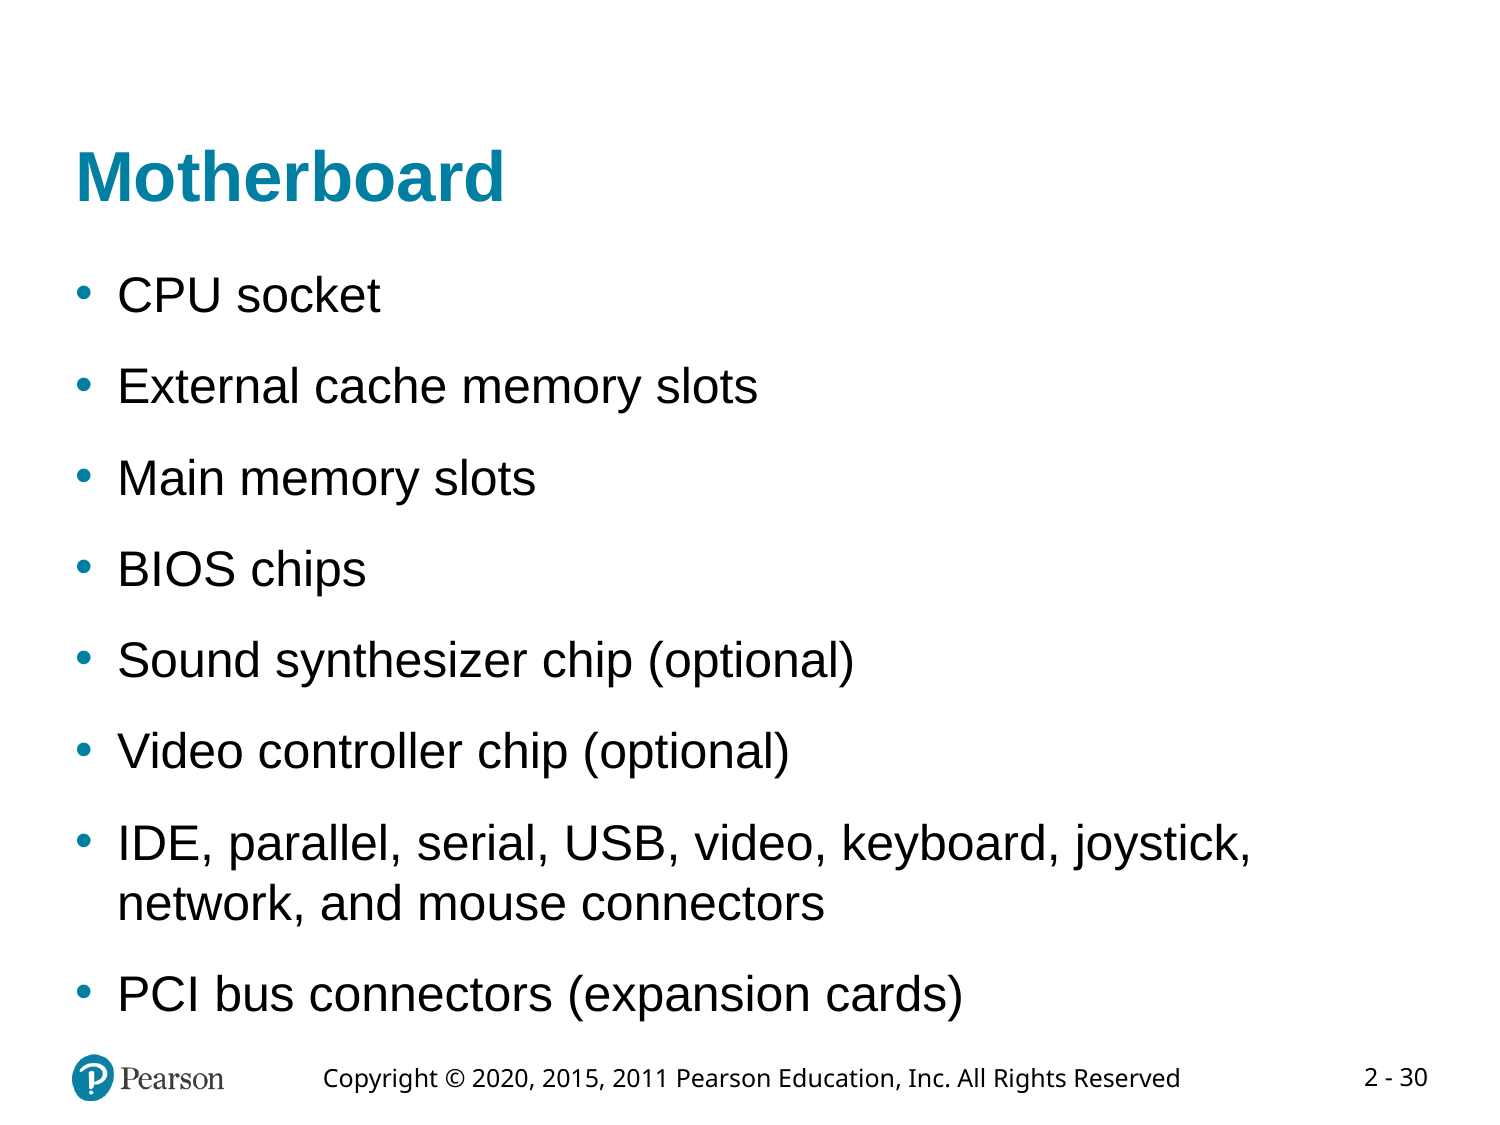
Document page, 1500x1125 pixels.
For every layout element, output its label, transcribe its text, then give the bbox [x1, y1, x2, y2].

list CPU socket External cache memory slots Main memory slots BIOS chips Sound synthesizer chip (optional) Video controller chip (optional) IDE, parallel, serial, USB, video, keyboard, joystick, network, and mouse connectors PCI bus connectors (expansion cards) [75, 262, 1425, 1038]
picture [99, 1054, 224, 1101]
picture [72, 1054, 89, 1072]
title Motherboard [75, 35, 1425, 216]
picture [81, 1064, 107, 1089]
picture [72, 1087, 83, 1101]
